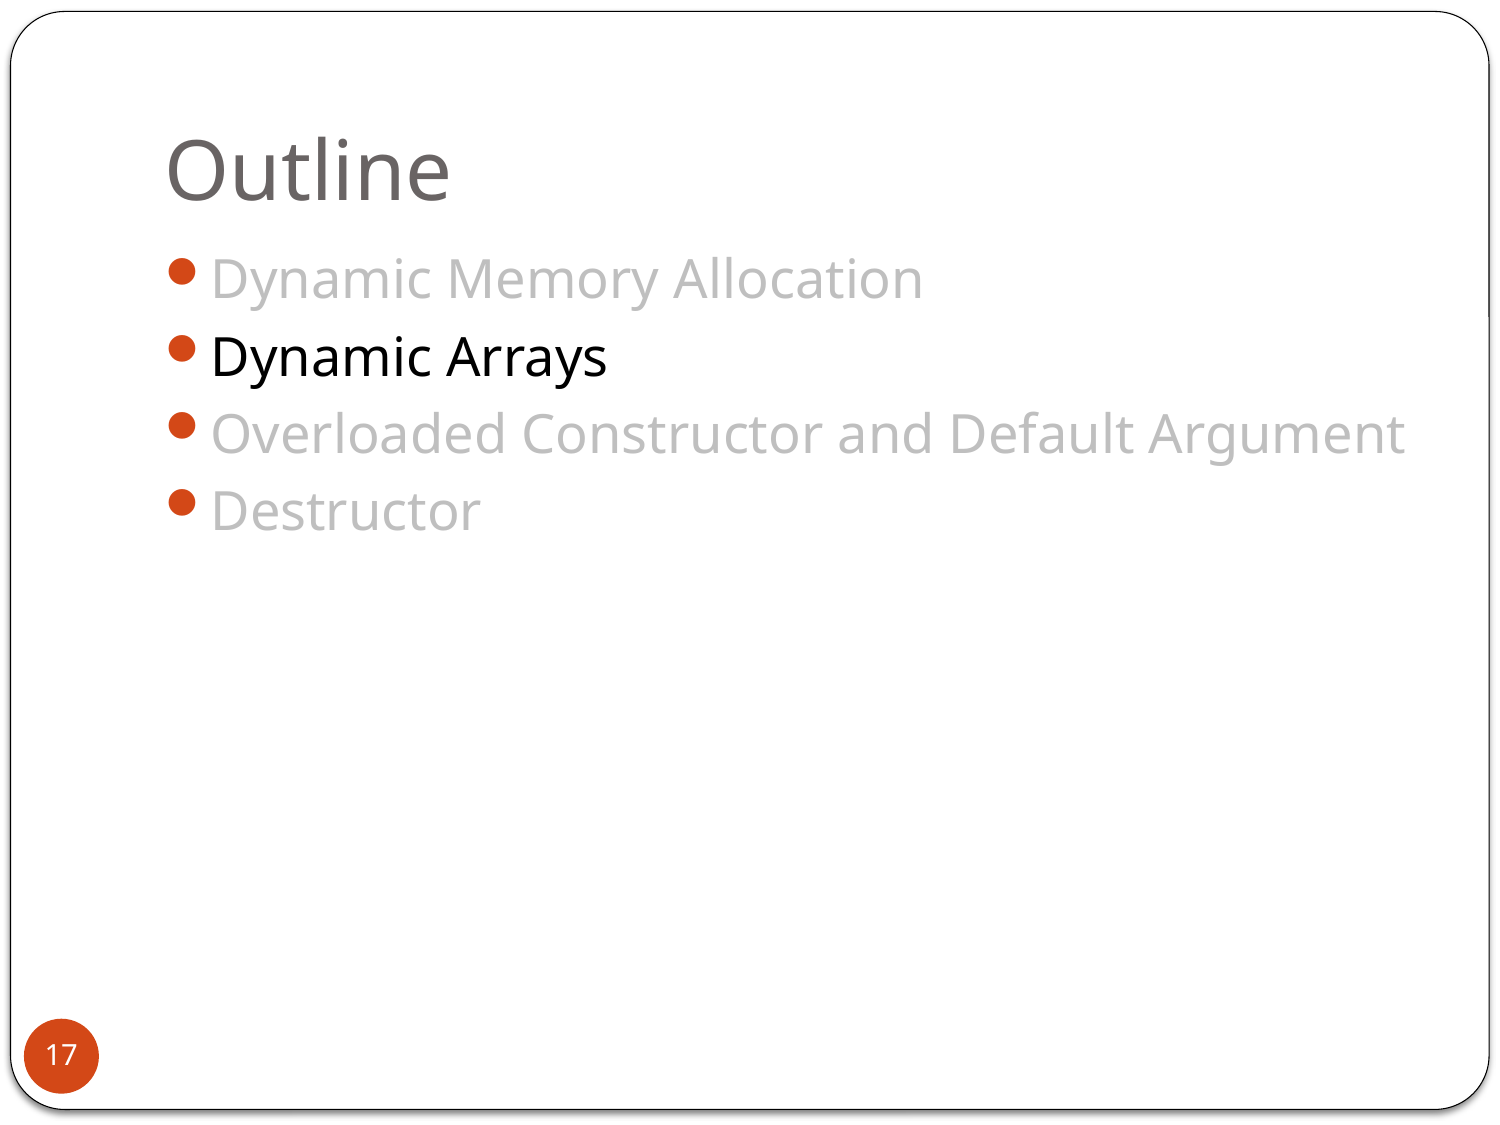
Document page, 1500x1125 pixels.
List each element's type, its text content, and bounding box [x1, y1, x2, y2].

slide_number 17 [23, 1018, 99, 1094]
list Dynamic Memory Allocation Dynamic Arrays Overloaded Constructor and Default Argument Destructor [150, 237, 1425, 988]
title Outline [150, 45, 1425, 233]
